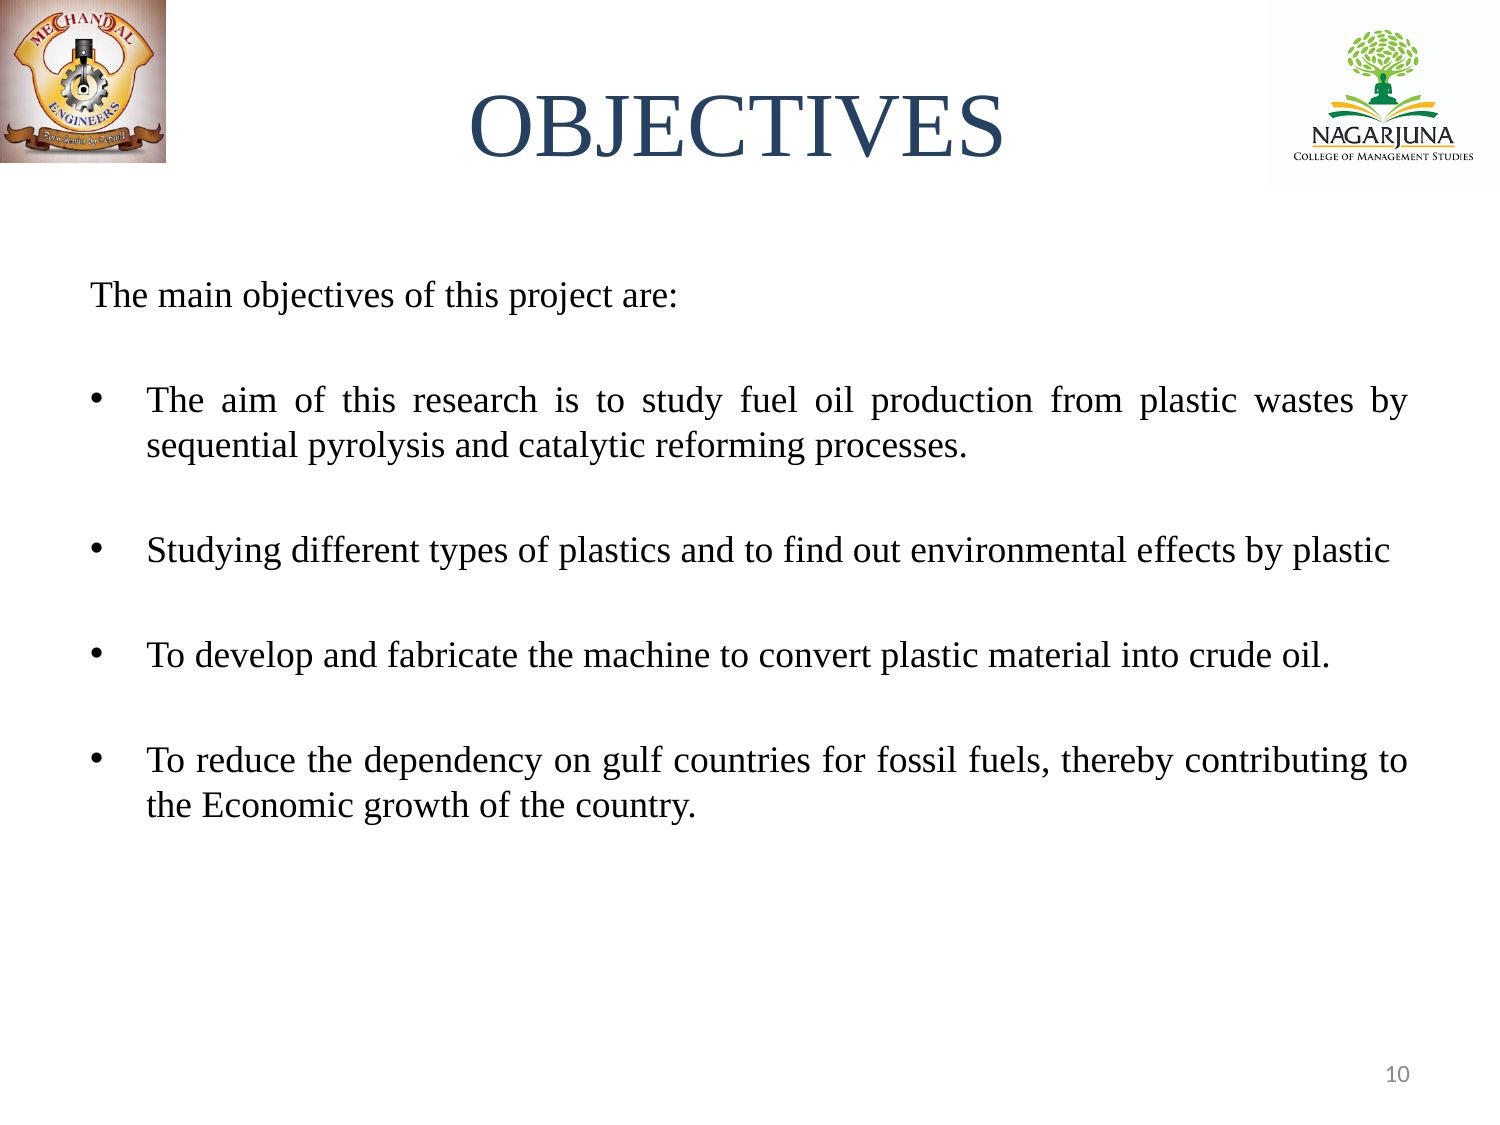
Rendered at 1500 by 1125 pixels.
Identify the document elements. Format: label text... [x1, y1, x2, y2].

list The main objectives of this project are: The aim of this research is to study fuel oil production from plastic wastes by sequential pyrolysis and catalytic reforming processes. Studying different types of plastics and to find out environmental effects by plastic To develop and fabricate the machine to convert plastic material into crude oil. To reduce the dependency on gulf countries for fossil fuels, thereby contributing to the Economic growth of the country. [75, 262, 1425, 1005]
slide_number 10 [1074, 1042, 1425, 1103]
picture [1266, 0, 1500, 188]
title OBJECTIVES [337, 26, 1163, 214]
picture [0, 0, 166, 163]
